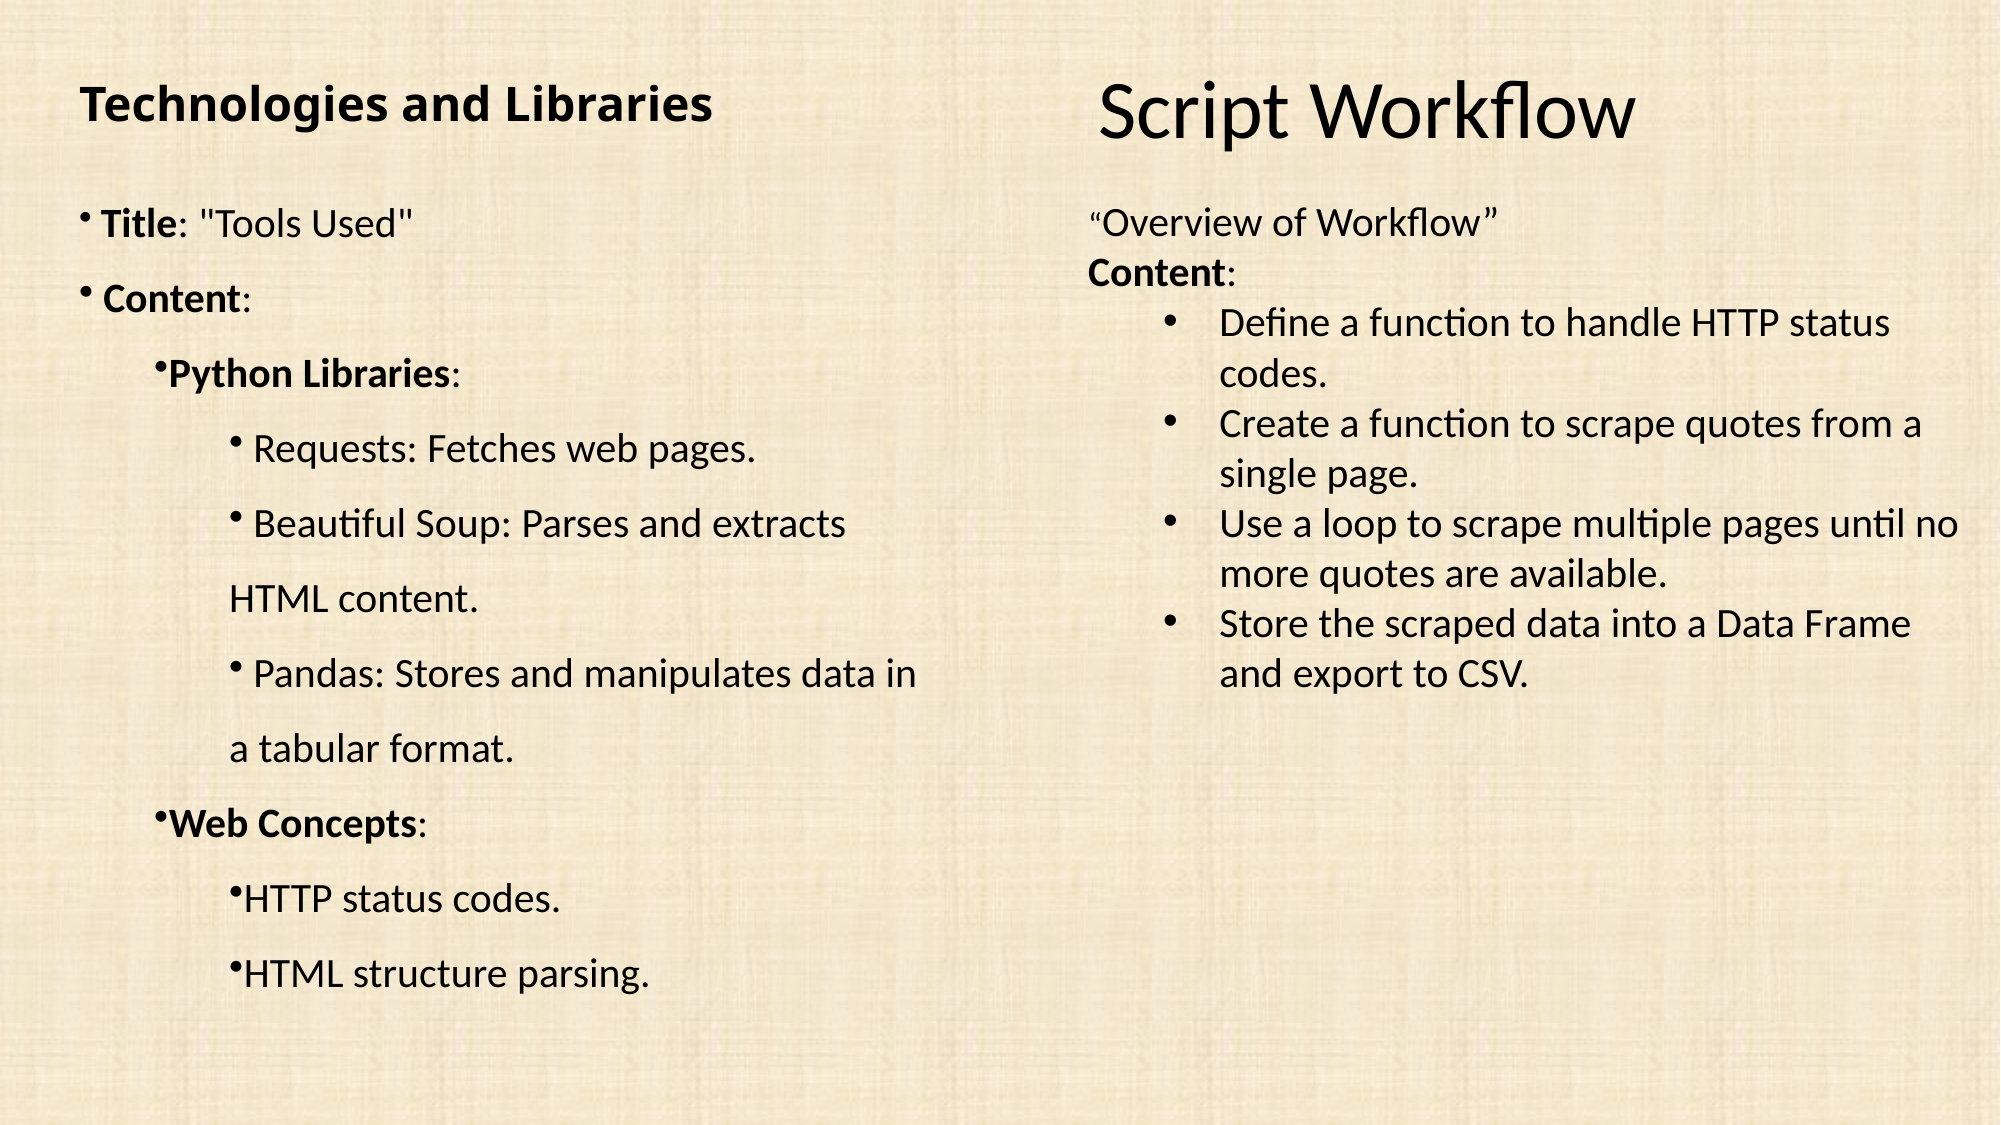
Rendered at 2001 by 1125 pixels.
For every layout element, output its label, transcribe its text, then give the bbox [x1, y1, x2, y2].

text_box Script Workflow [1083, 47, 1675, 163]
title Technologies and Libraries [64, 71, 1083, 141]
text_box “Overview of Workflow” Content: Define a function to handle HTTP status codes. Create a function to scrape quotes from a single page. Use a loop to scrape multiple pages until no more quotes are available. Store the scraped data into a Data Frame and export to CSV. [1073, 187, 2000, 703]
list Title: "Tools Used" Content: Python Libraries: Requests: Fetches web pages. Beautiful Soup: Parses and extracts HTML content. Pandas: Stores and manipulates data in a tabular format. Web Concepts: HTTP status codes. HTML structure parsing. [64, 118, 942, 1049]
